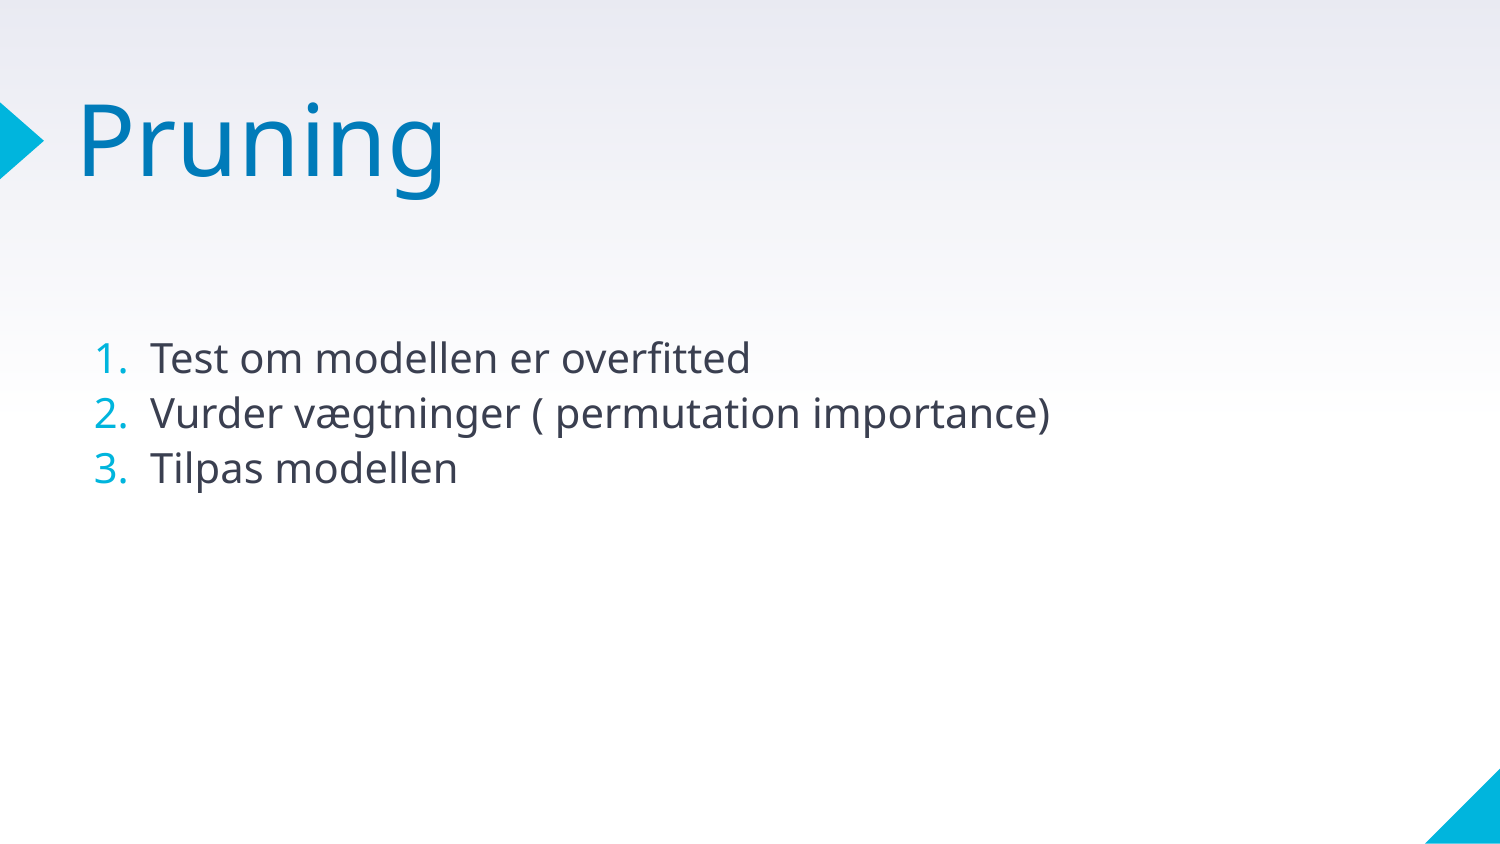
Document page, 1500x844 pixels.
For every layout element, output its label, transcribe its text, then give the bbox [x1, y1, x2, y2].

title Pruning [75, 99, 1388, 277]
list Test om modellen er overfitted Vurder vægtninger ( permutation importance) Tilpas modellen [75, 327, 1388, 761]
